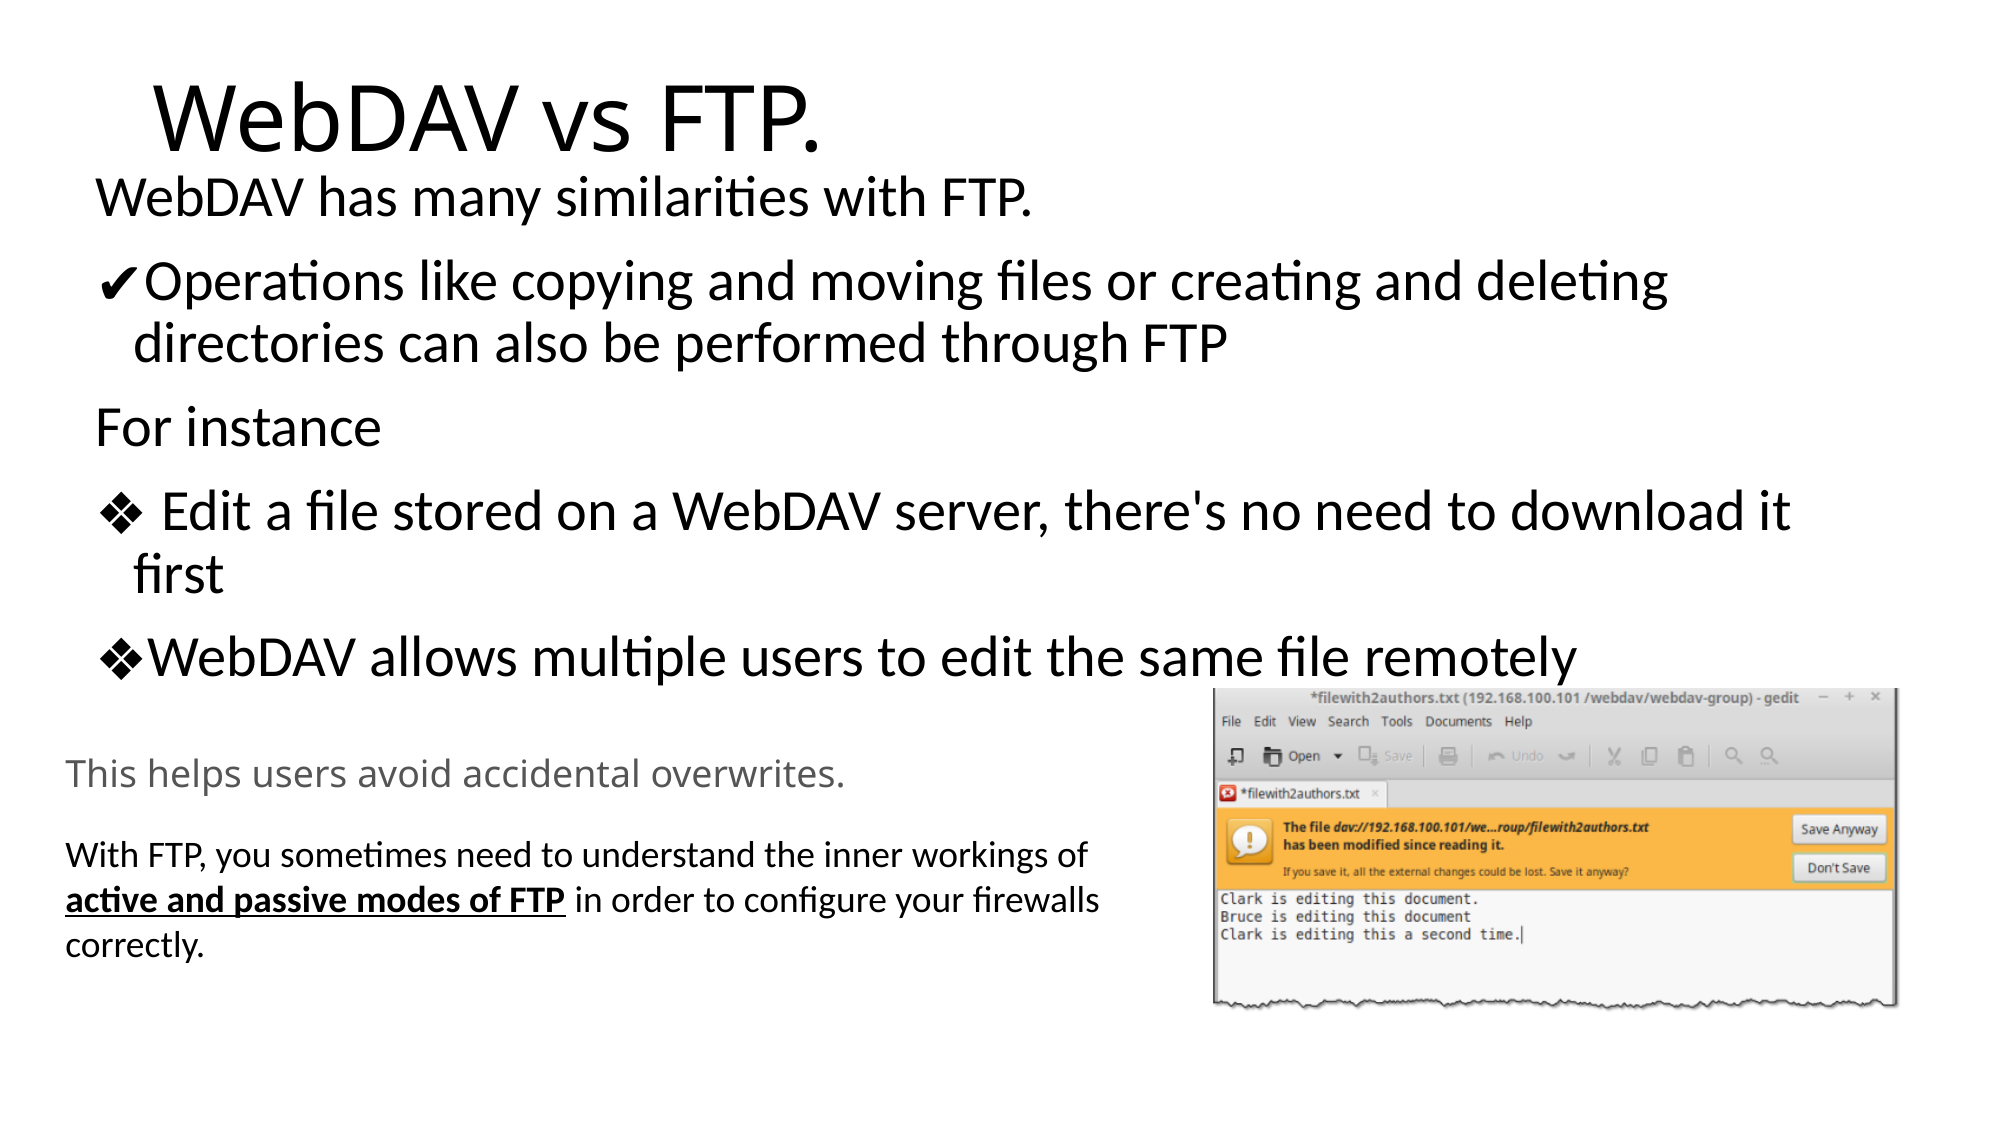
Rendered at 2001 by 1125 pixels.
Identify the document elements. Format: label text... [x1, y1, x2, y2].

title WebDAV vs FTP. [137, 59, 1863, 158]
picture [1198, 688, 1909, 1014]
text_box This helps users avoid accidental overwrites. [50, 742, 888, 803]
text_box With FTP, you sometimes need to understand the inner workings of active and passive modes of FTP in order to configure your firewalls correctly. [50, 822, 1199, 1017]
list WebDAV has many similarities with FTP. Operations like copying and moving files or creating and deleting directories can also be performed through FTP For instance Edit a file stored on a WebDAV server, there's no need to download it first WebDAV allows multiple users to edit the same file remotely [80, 158, 1863, 822]
